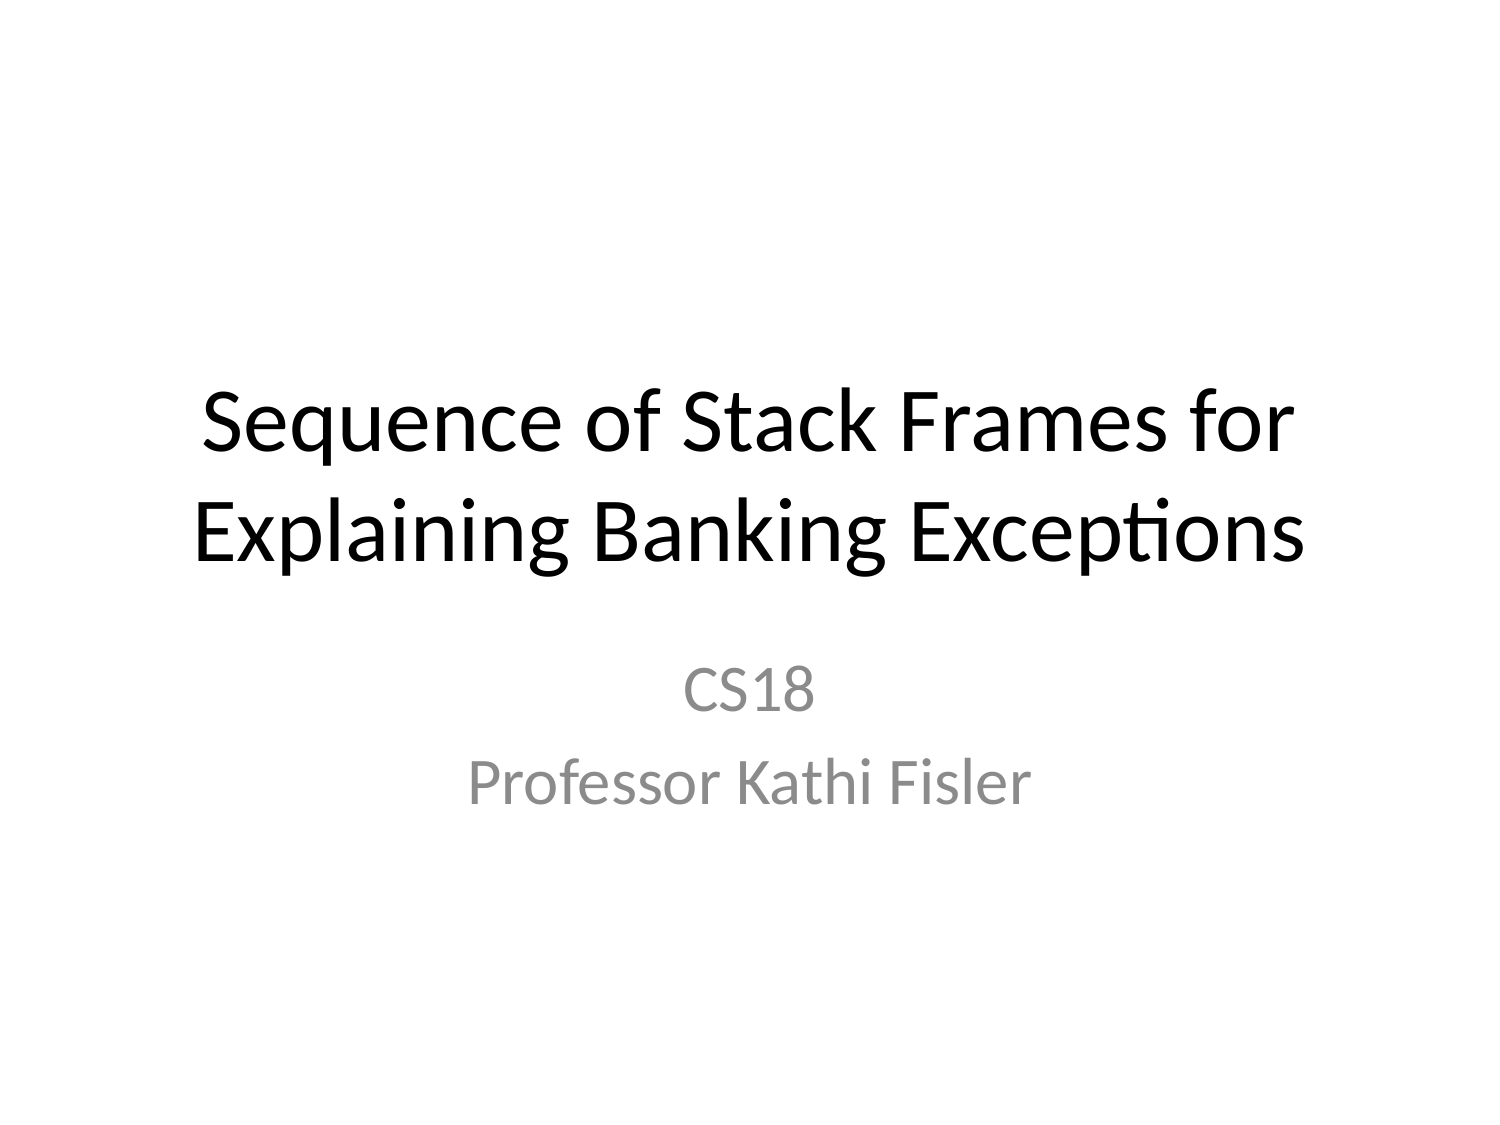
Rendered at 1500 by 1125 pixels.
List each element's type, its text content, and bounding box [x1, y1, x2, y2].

subtitle CS18 Professor Kathi Fisler [225, 637, 1275, 925]
title Sequence of Stack Frames for Explaining Banking Exceptions [112, 349, 1388, 591]
